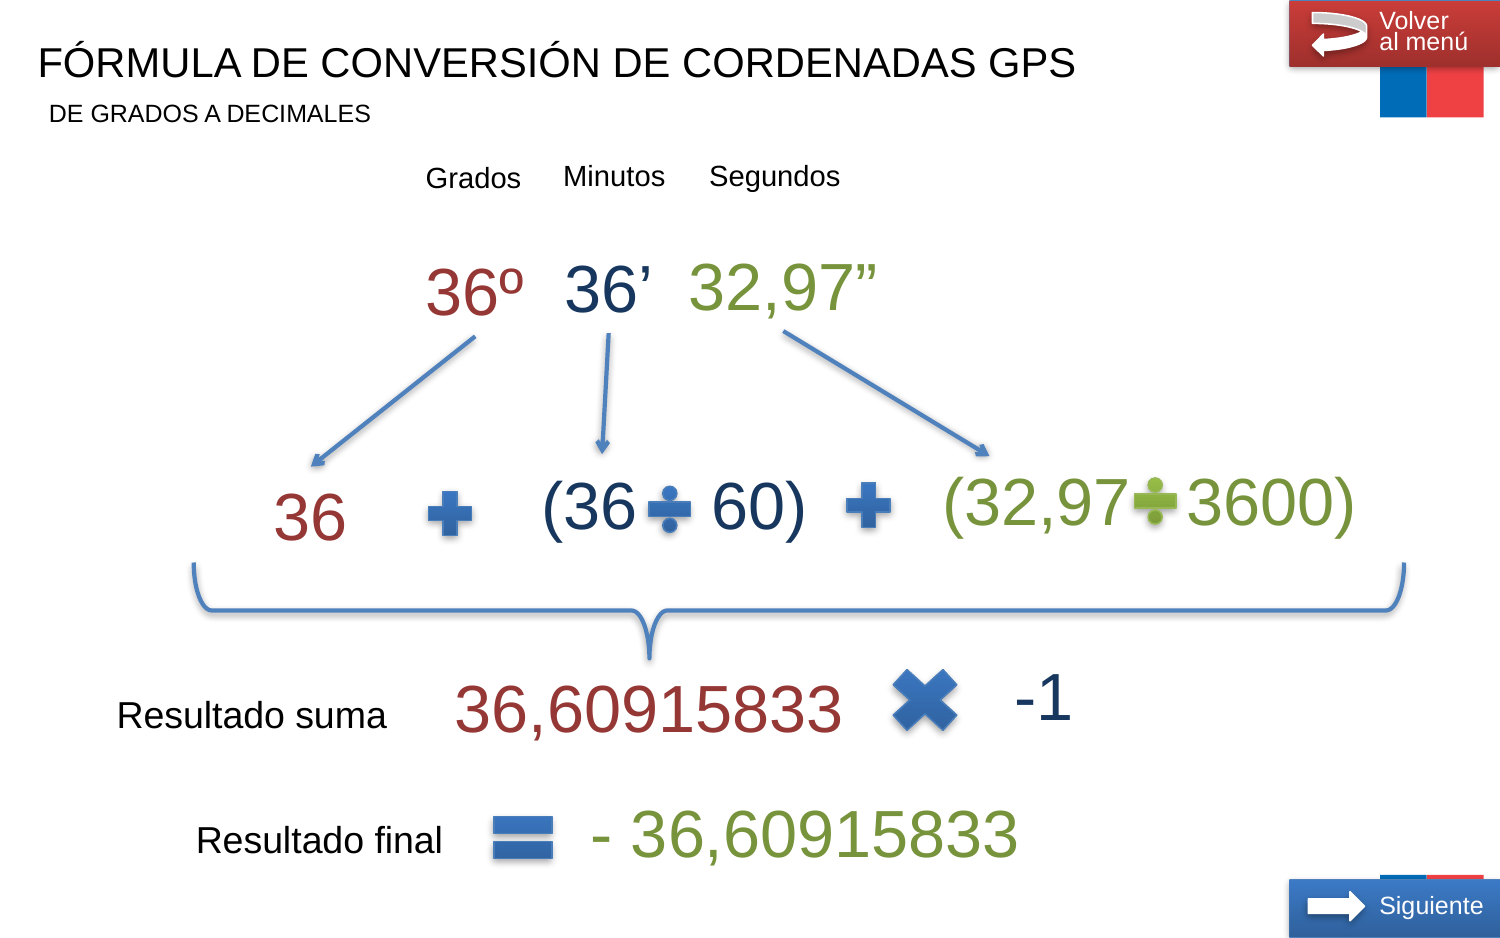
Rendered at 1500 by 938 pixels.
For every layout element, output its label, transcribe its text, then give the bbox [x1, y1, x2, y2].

text_box Segundos [694, 149, 856, 200]
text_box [310, 337, 476, 467]
text_box (36 60) [526, 455, 823, 550]
text_box [493, 841, 553, 859]
title FÓRMULA DE CONVERSIÓN DE CORDENADAS GPS DE GRADOS A DECIMALES [37, 31, 1213, 142]
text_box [1289, 0, 1500, 67]
text_box [892, 669, 958, 731]
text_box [1289, 878, 1500, 938]
text_box -1 [999, 646, 1111, 742]
text_box 32,97” [674, 236, 893, 332]
text_box Grados [410, 152, 537, 202]
text_box - 36,60915833 [575, 783, 1035, 878]
text_box 36,60915833 [440, 658, 859, 753]
text_box [846, 482, 891, 528]
text_box Resultado final [181, 808, 459, 868]
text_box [783, 332, 990, 457]
text_box 36º [411, 241, 540, 337]
text_box [191, 562, 1407, 658]
text_box (32,97 3600) [927, 450, 1372, 546]
text_box Resultado suma [101, 683, 402, 743]
text_box 36’ [549, 238, 668, 334]
text_box [493, 816, 553, 834]
text_box 36 [259, 466, 363, 560]
text_box Minutos [548, 149, 681, 200]
text_box [428, 491, 472, 536]
text_box [648, 485, 691, 534]
text_box [1134, 477, 1177, 525]
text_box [601, 334, 609, 455]
